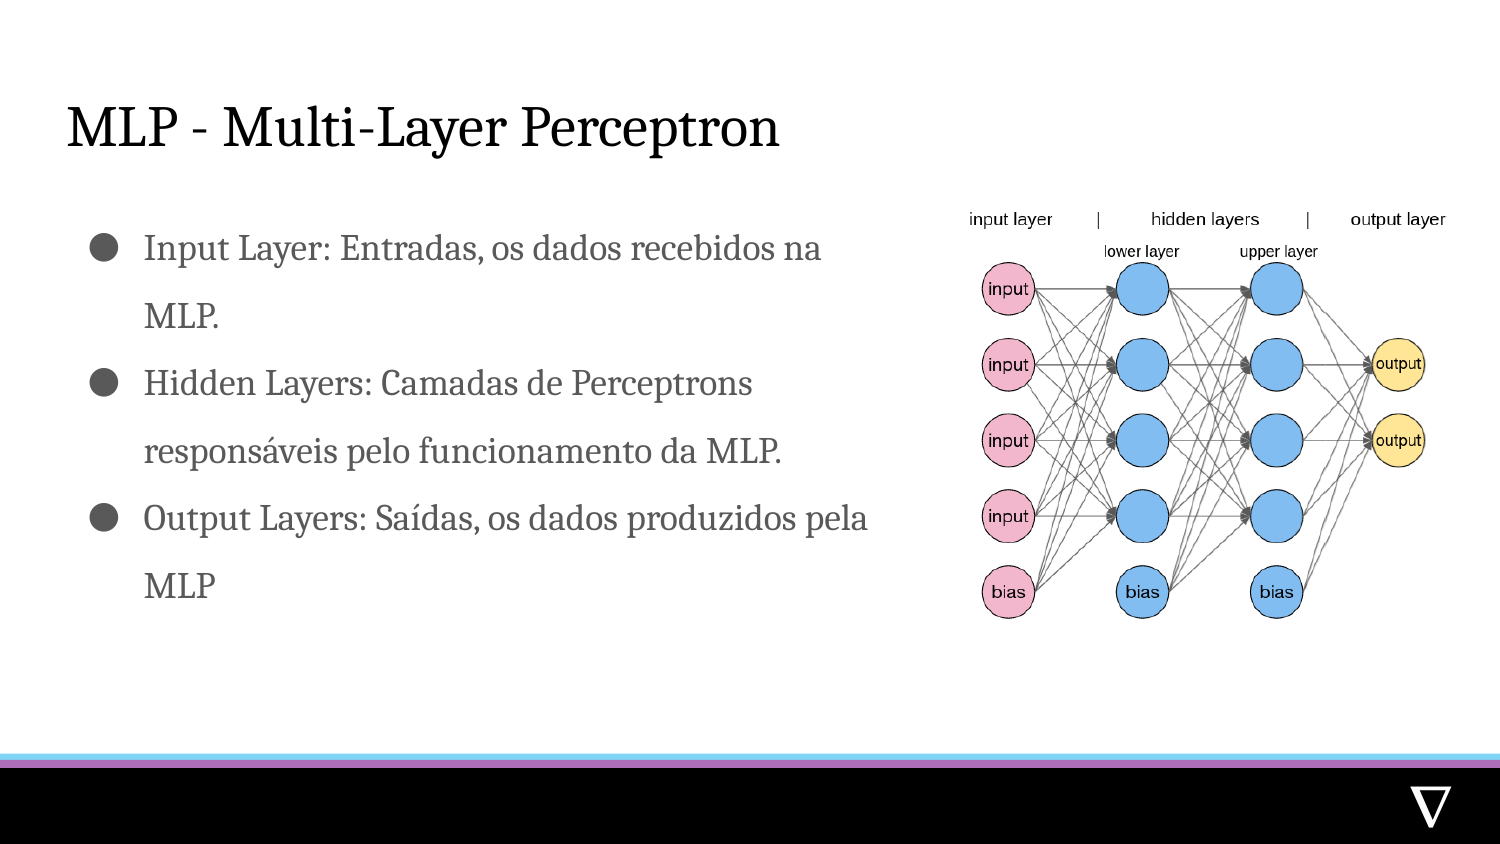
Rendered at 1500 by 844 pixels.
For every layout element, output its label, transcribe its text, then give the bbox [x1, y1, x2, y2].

title MLP - Multi-Layer Perceptron [51, 72, 1449, 167]
picture [958, 204, 1450, 640]
list Input Layer: Entradas, os dados recebidos na MLP. Hidden Layers: Camadas de Perceptrons responsáveis pelo funcionamento da MLP. Output Layers: Saídas, os dados produzidos pela MLP [53, 185, 904, 713]
picture [1405, 781, 1455, 831]
